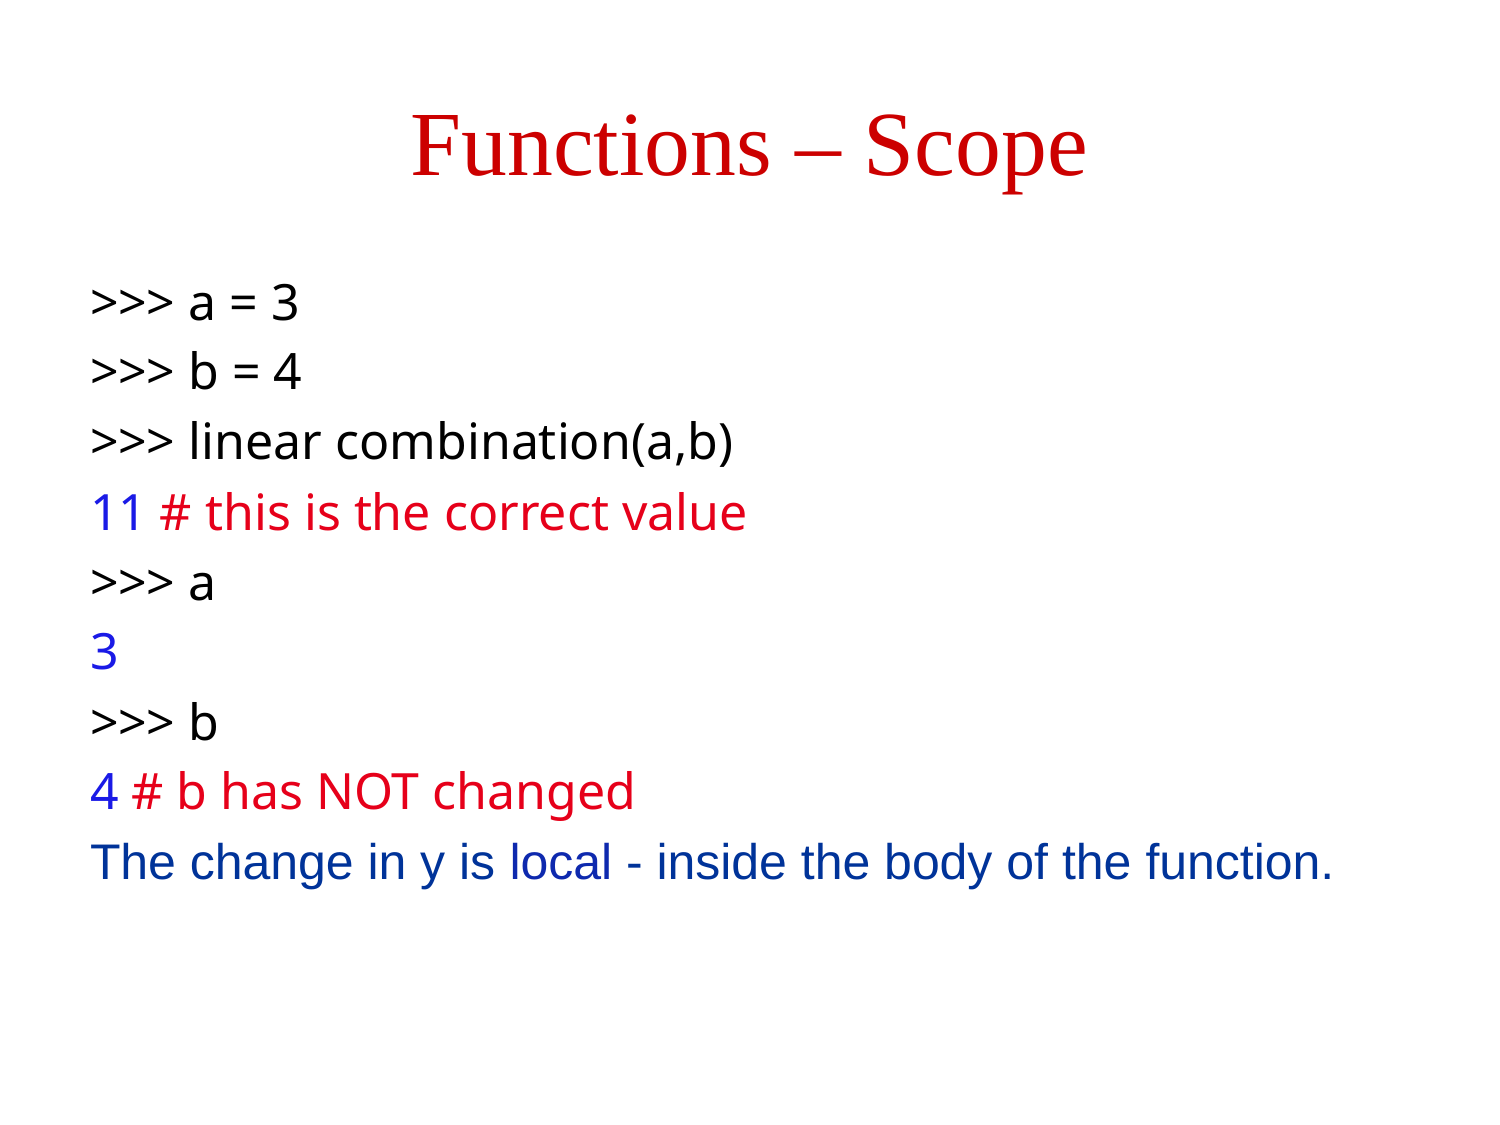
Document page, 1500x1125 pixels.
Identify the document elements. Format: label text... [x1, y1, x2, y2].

title Functions – Scope [75, 45, 1425, 233]
list >>> a = 3 >>> b = 4 >>> linear combination(a,b) 11 # this is the correct value >>> a 3 >>> b 4 # b has NOT changed The change in y is local - inside the body of the function. [75, 262, 1425, 1005]
